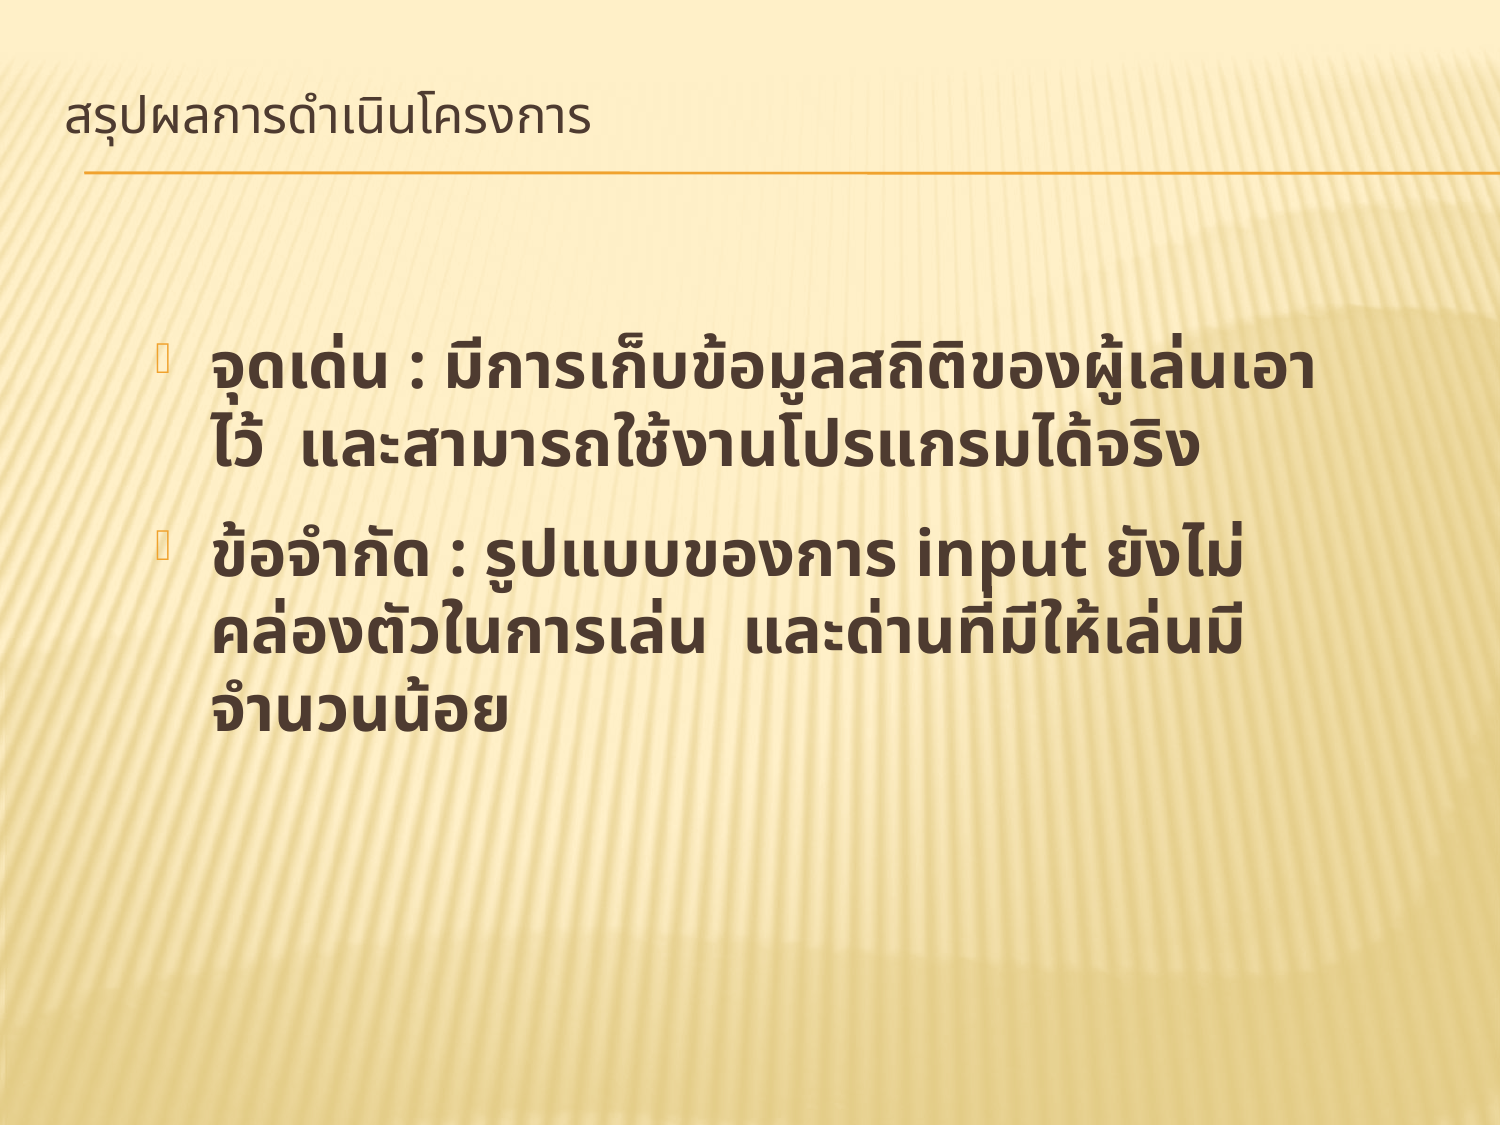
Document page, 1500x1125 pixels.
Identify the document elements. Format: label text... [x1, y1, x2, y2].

list จุดเด่น : มีการเก็บข้อมูลสถิติของผู้เล่นเอาไว้ และสามารถใช้งานโปรแกรมได้จริง ข้อจำกัด : รูปแบบของการ input ยังไม่คล่องตัวในการเล่น และด่านที่มีให้เล่นมีจำนวนน้อย [140, 316, 1336, 824]
title สรุปผลการดำเนินโครงการ [50, 75, 1475, 213]
